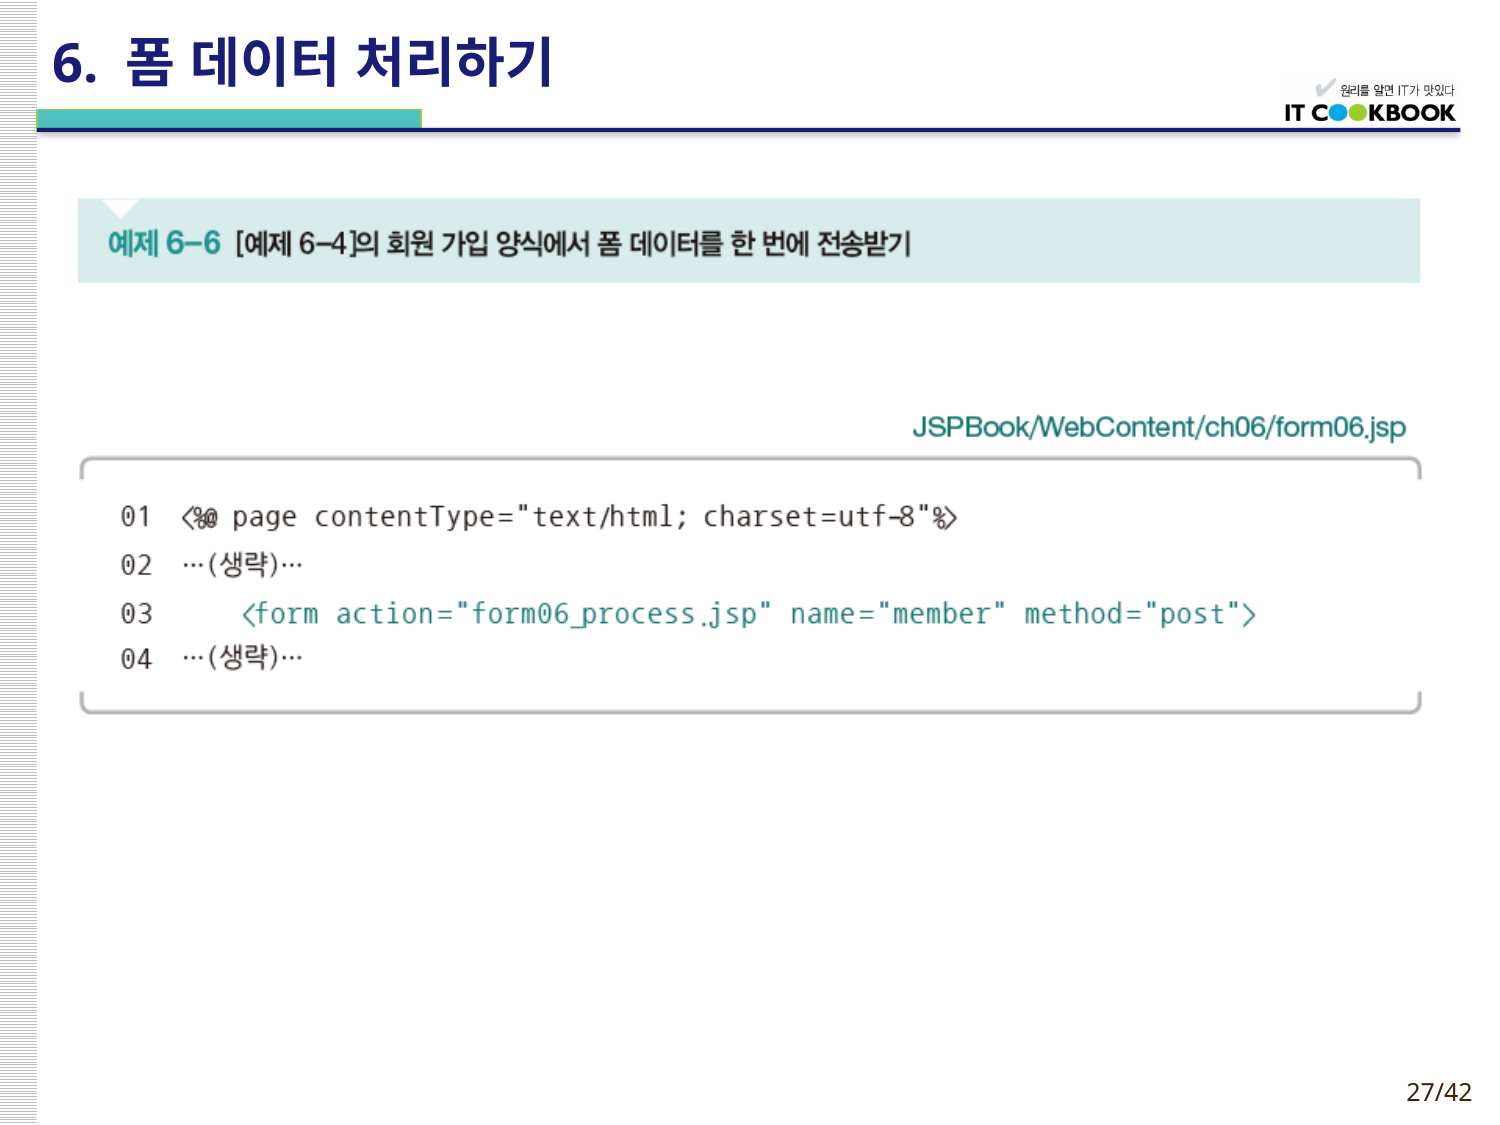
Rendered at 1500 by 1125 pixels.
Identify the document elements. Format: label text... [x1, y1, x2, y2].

picture [78, 197, 1422, 283]
picture [1281, 75, 1459, 123]
title 6. 폼 데이터 처리하기 [37, 13, 1278, 109]
picture [64, 401, 1436, 724]
